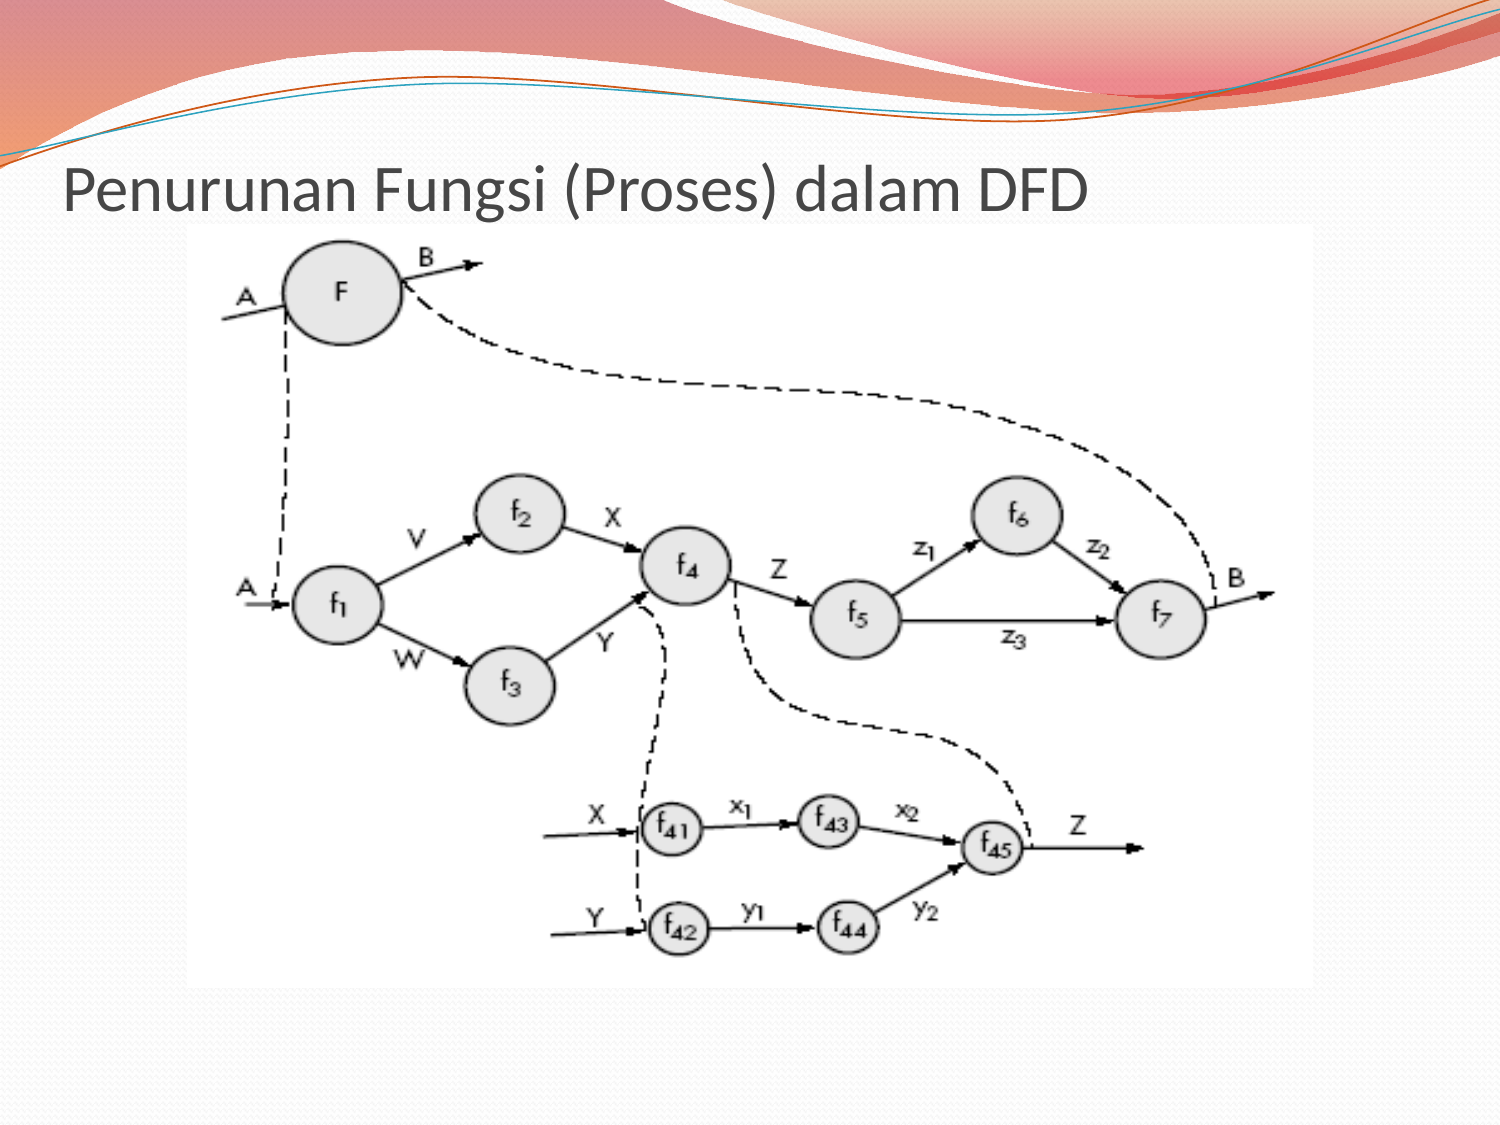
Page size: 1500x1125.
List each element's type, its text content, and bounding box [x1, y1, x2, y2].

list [187, 224, 1313, 988]
title Penurunan Fungsi (Proses) dalam DFD [62, 37, 1413, 225]
